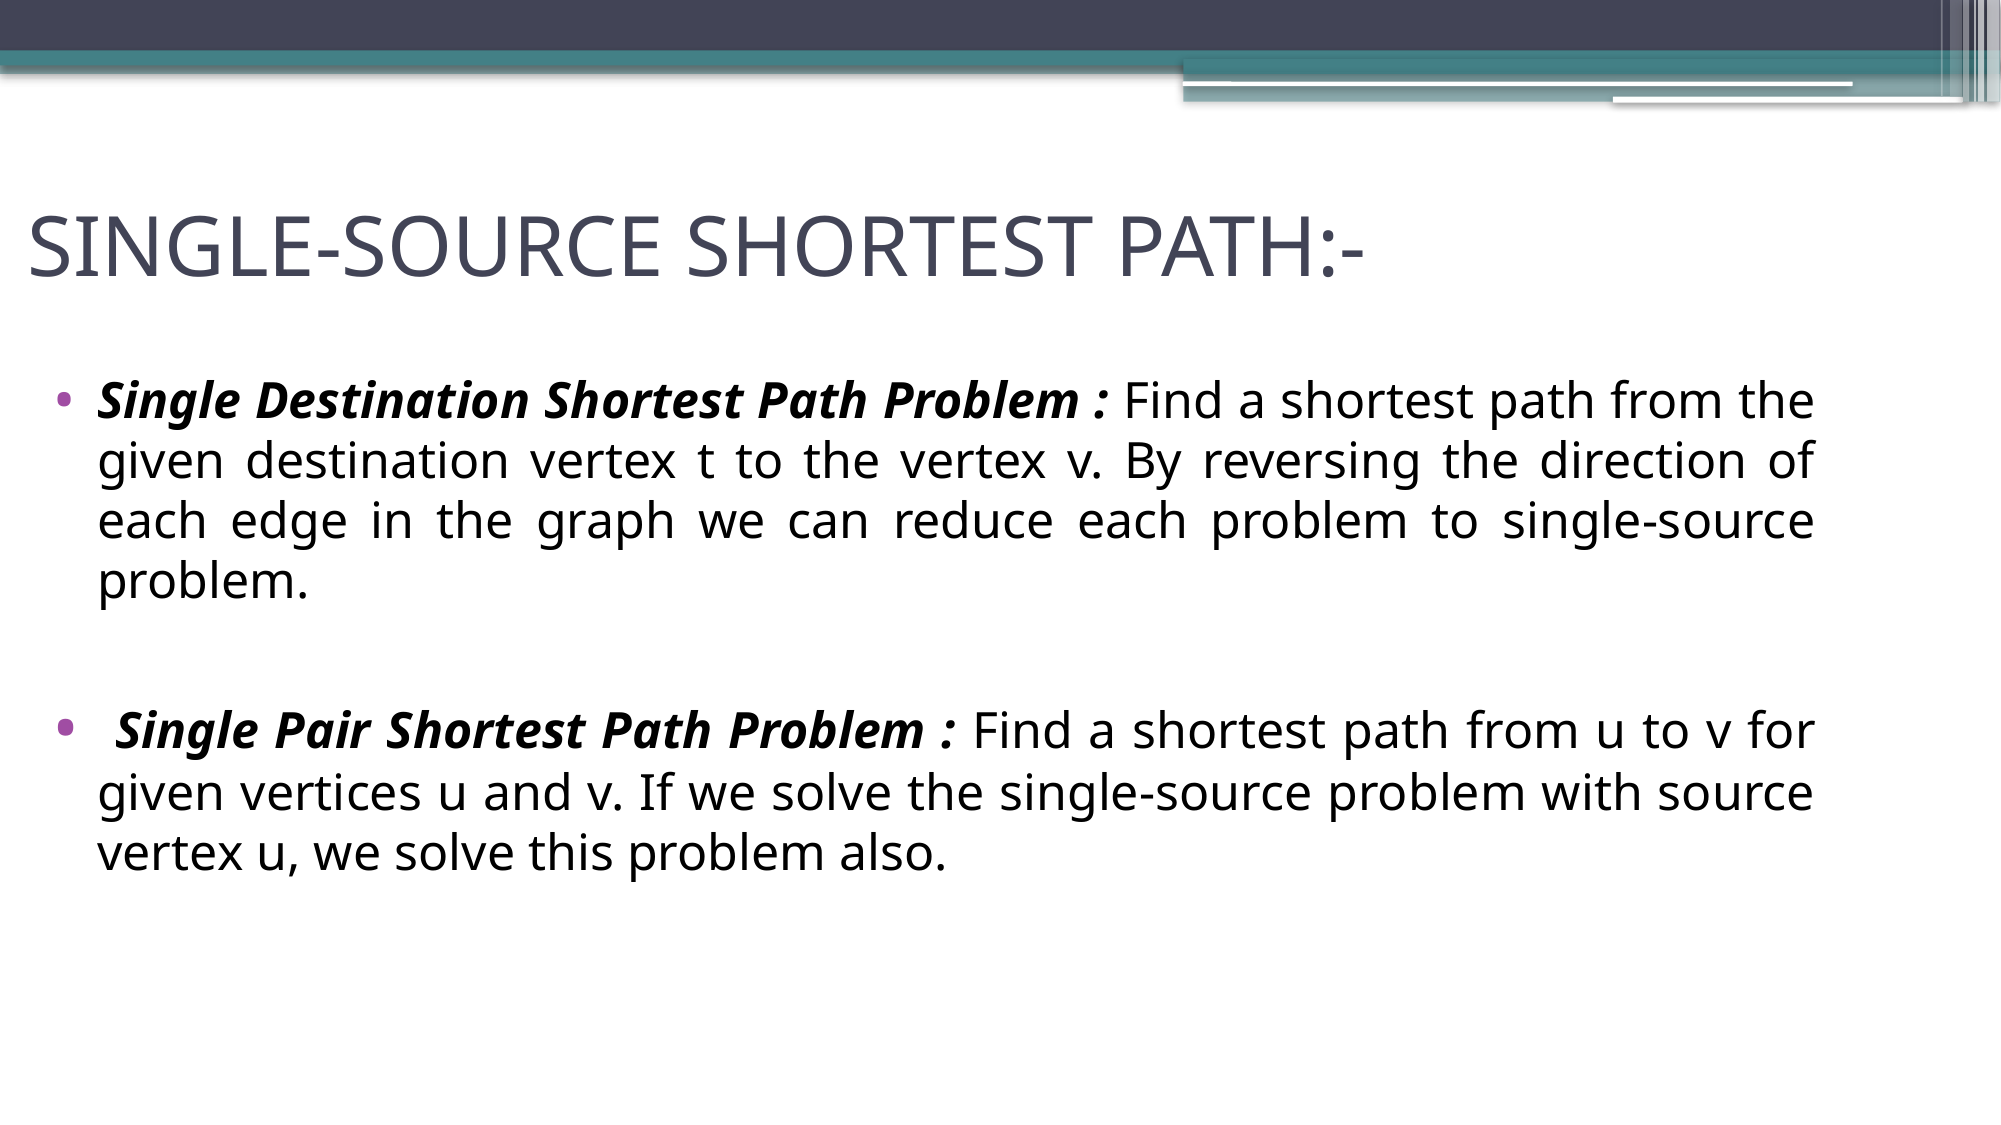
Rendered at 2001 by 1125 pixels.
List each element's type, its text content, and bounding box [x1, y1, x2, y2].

title SINGLE-SOURCE SHORTEST PATH:- [13, 168, 1771, 319]
list Single Destination Shortest Path Problem : Find a shortest path from the given destination vertex t to the vertex v. By reversing the direction of each edge in the graph we can reduce each problem to single-source problem. Single Pair Shortest Path Problem : Find a shortest path from u to v for given vertices u and v. If we solve the single-source problem with source vertex u, we solve this problem also. [22, 360, 1832, 1066]
